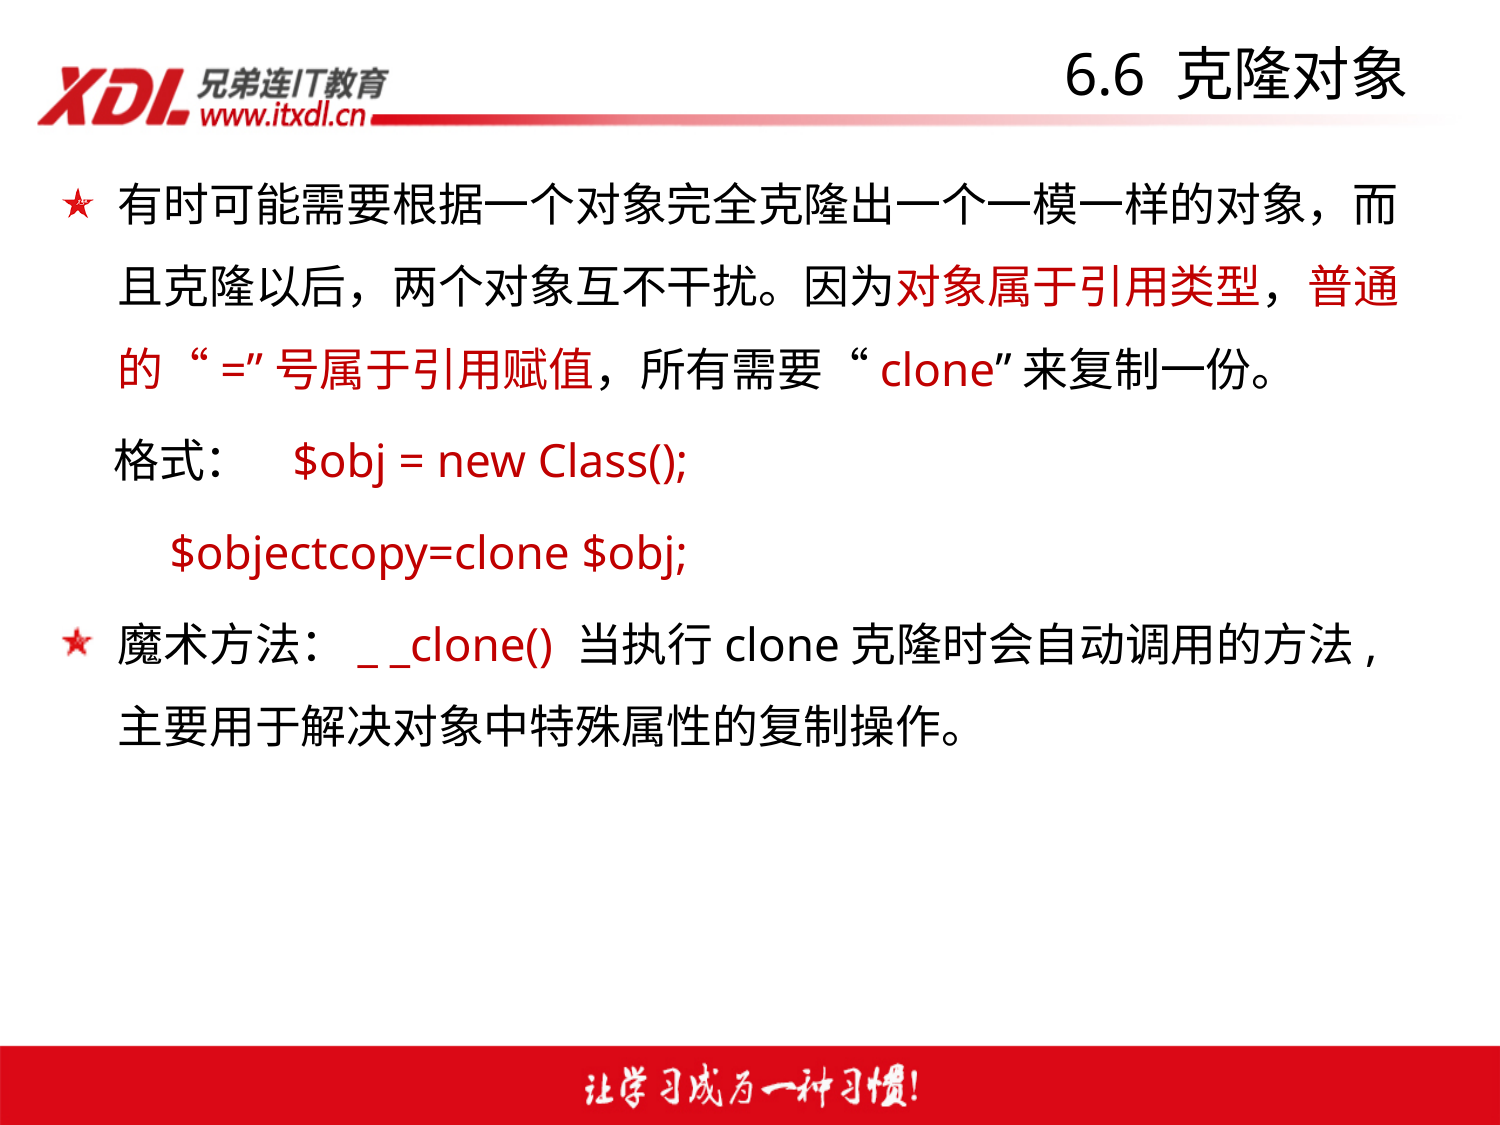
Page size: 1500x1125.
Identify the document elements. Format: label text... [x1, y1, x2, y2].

title 6.6 克隆对象 [537, 18, 1424, 126]
picture [0, 0, 1500, 1125]
list 有时可能需要根据一个对象完全克隆出一个一模一样的对象，而且克隆以后，两个对象互不干扰。因为对象属于引用类型，普通的“=”号属于引用赋值，所有需要“clone”来复制一份。 格式： $obj = new Class(); $objectcopy=clone $obj; 魔术方法：_ _clone() 当执行clone克隆时会自动调用的方法, 主要用于解决对象中特殊属性的复制操作。 [46, 140, 1425, 1000]
